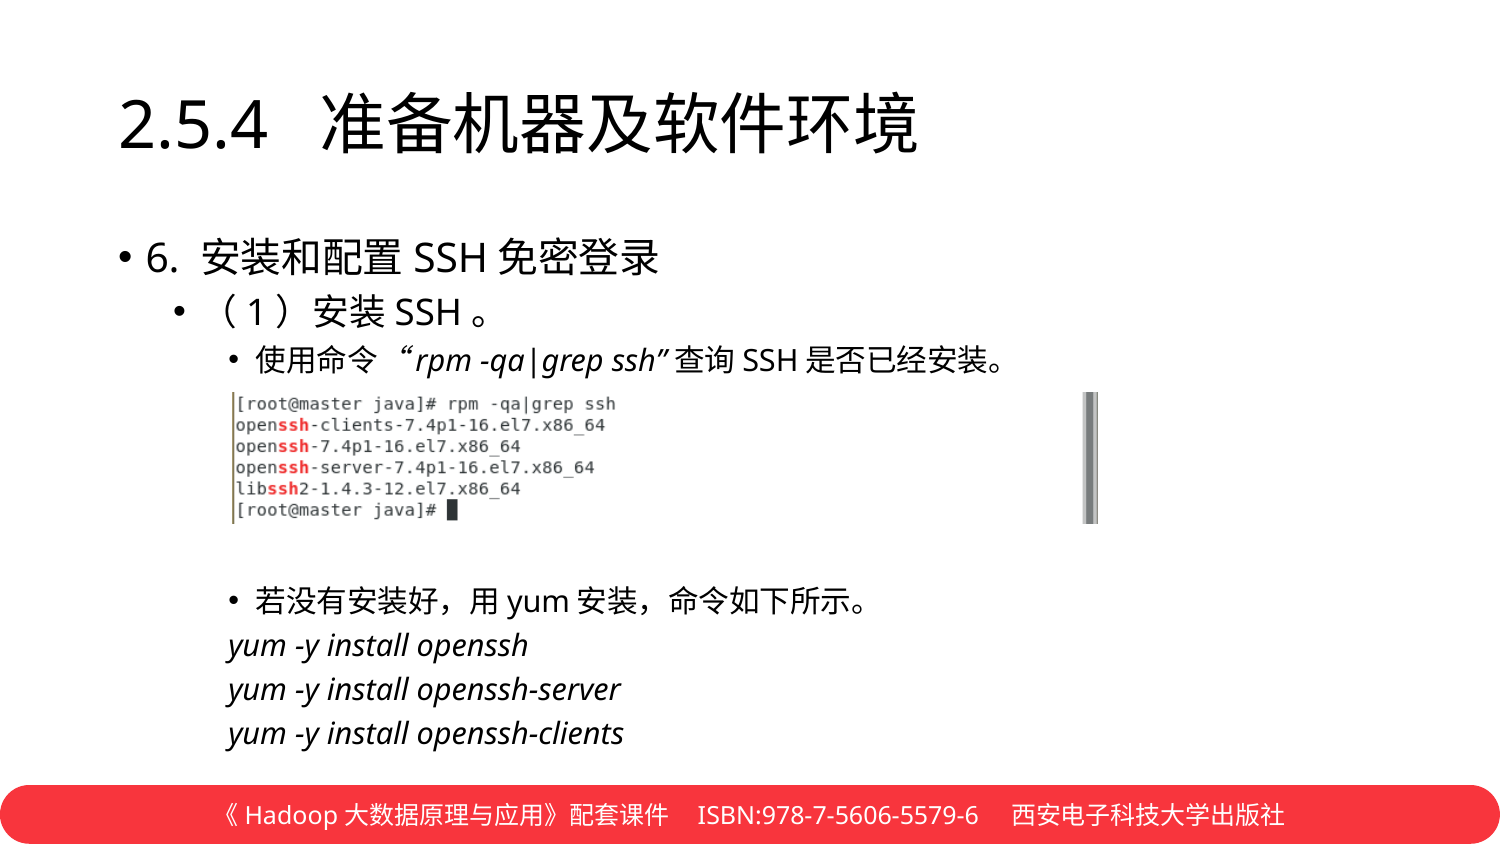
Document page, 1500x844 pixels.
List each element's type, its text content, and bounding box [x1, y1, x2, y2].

picture [232, 392, 1098, 525]
title 2.5.4 准备机器及软件环境 [103, 44, 1397, 208]
list 6. 安装和配置SSH免密登录 （1）安装SSH。 使用命令“rpm -qa|grep ssh”查询SSH是否已经安装。 若没有安装好，用yum安装，命令如下所示。 yum -y install openssh yum -y install openssh-server yum -y install openssh-clients [103, 224, 1397, 760]
